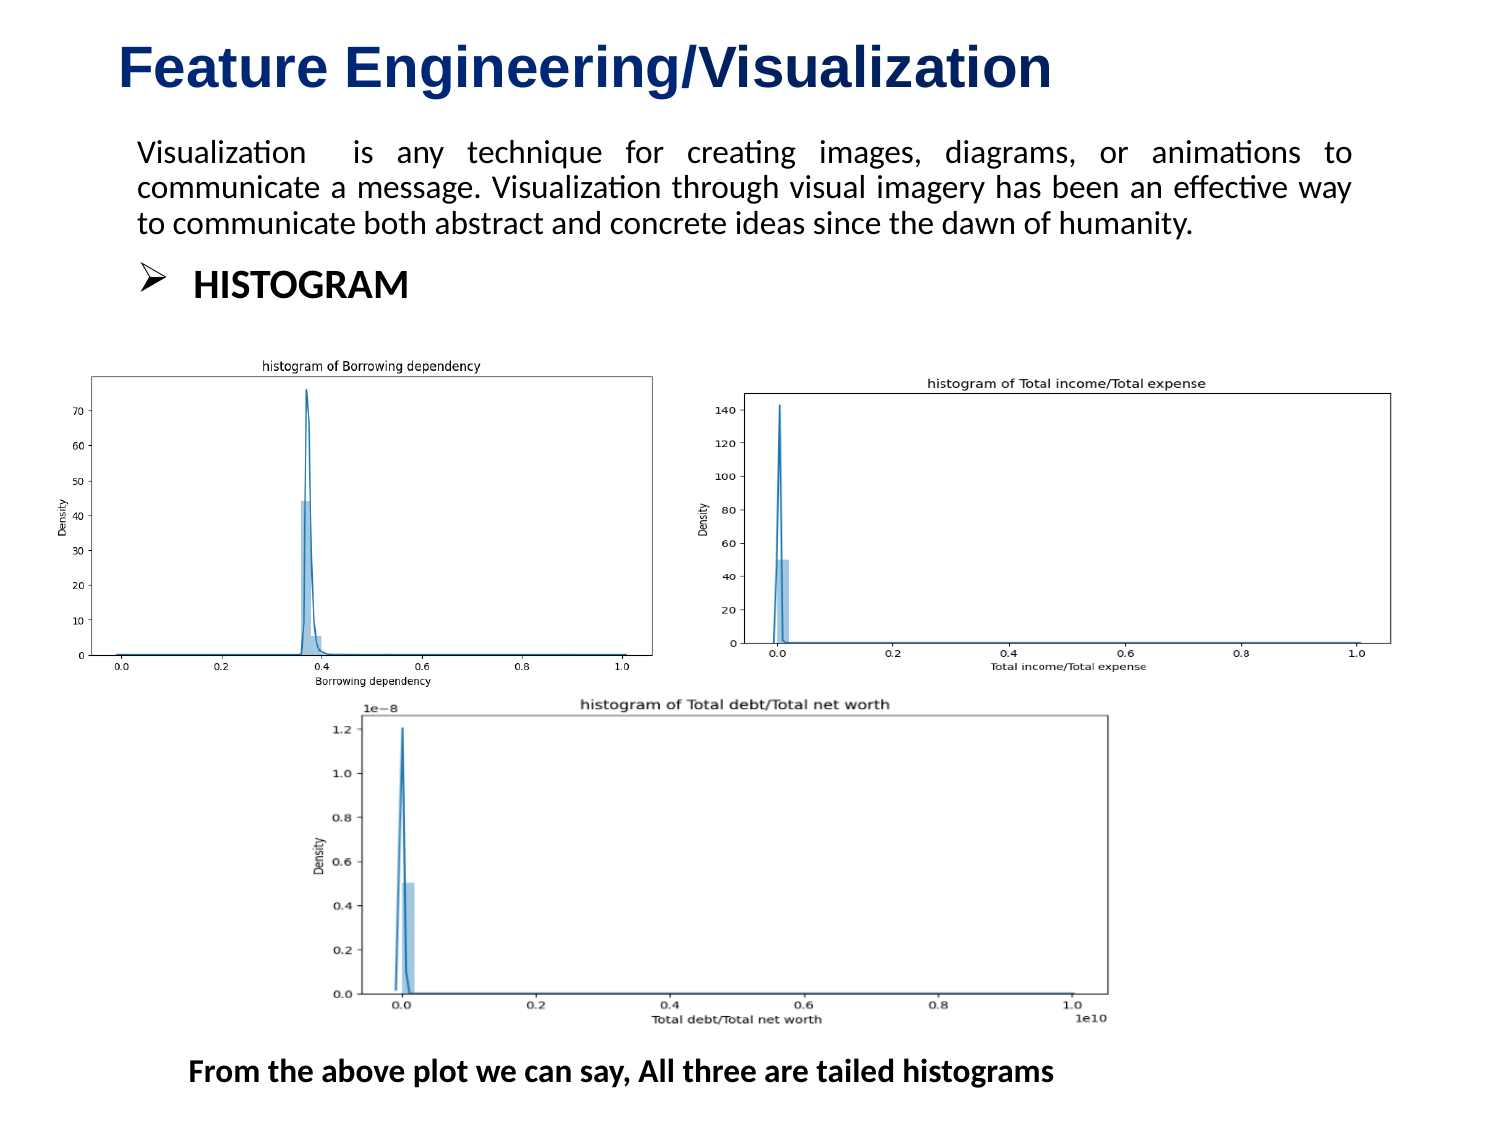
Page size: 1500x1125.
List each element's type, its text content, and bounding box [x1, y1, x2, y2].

text_box From the above plot we can say, All three are tailed histograms [173, 1038, 1141, 1097]
picture [689, 372, 1397, 677]
title Feature Engineering/Visualization [103, 0, 1370, 126]
picture [50, 353, 1117, 1033]
list Visualization is any technique for creating images, diagrams, or animations to communicate a message. Visualization through visual imagery has been an effective way to communicate both abstract and concrete ideas since the dawn of humanity. HISTOGRAM [103, 126, 1370, 871]
